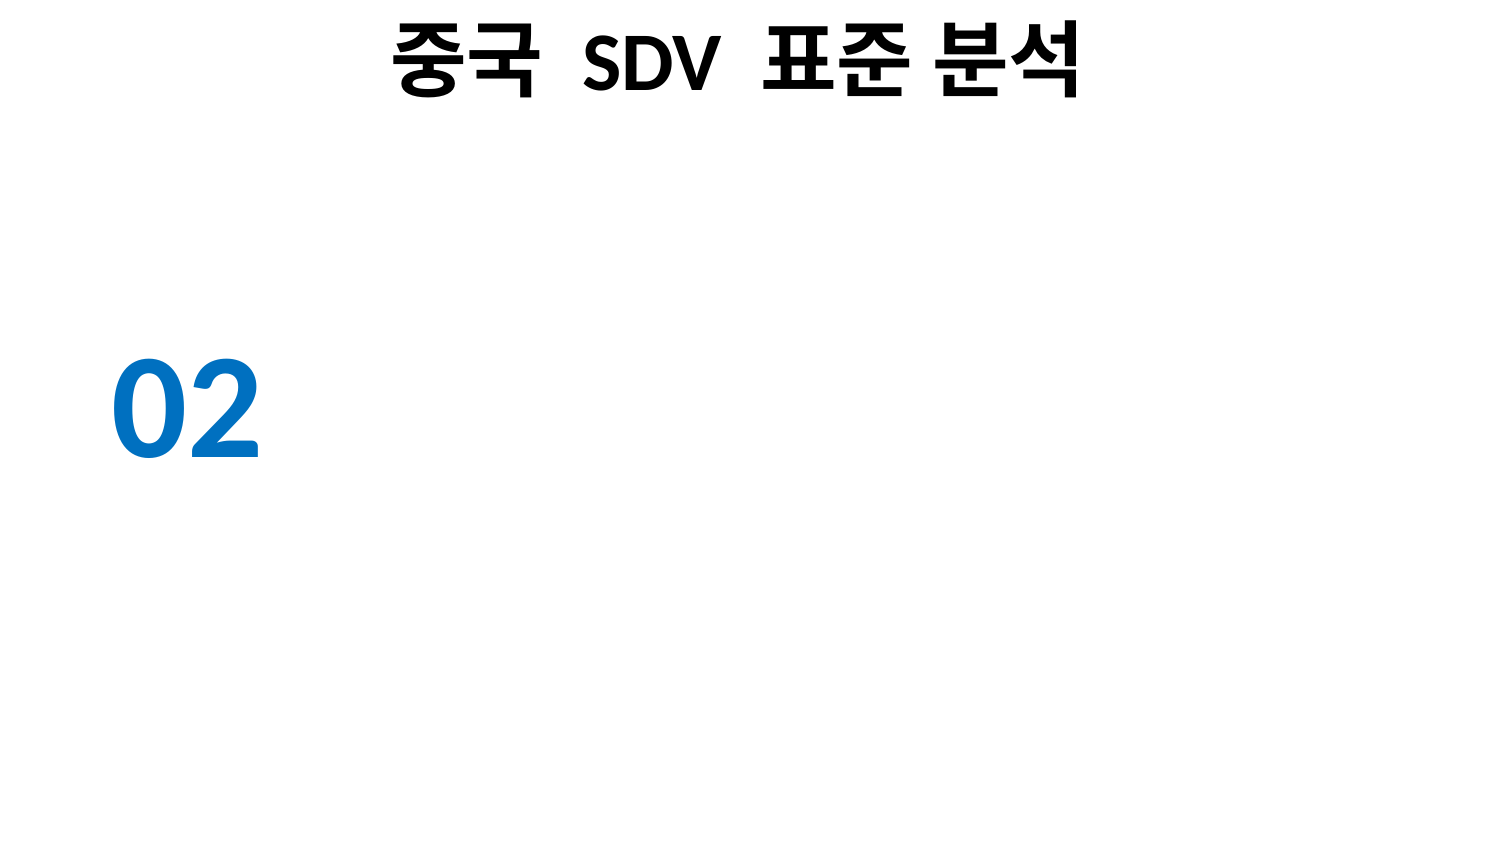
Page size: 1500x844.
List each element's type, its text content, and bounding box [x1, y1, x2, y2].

title 중국 SDV 표준 분석 [375, 0, 1500, 224]
text_box 02 [96, 299, 279, 495]
